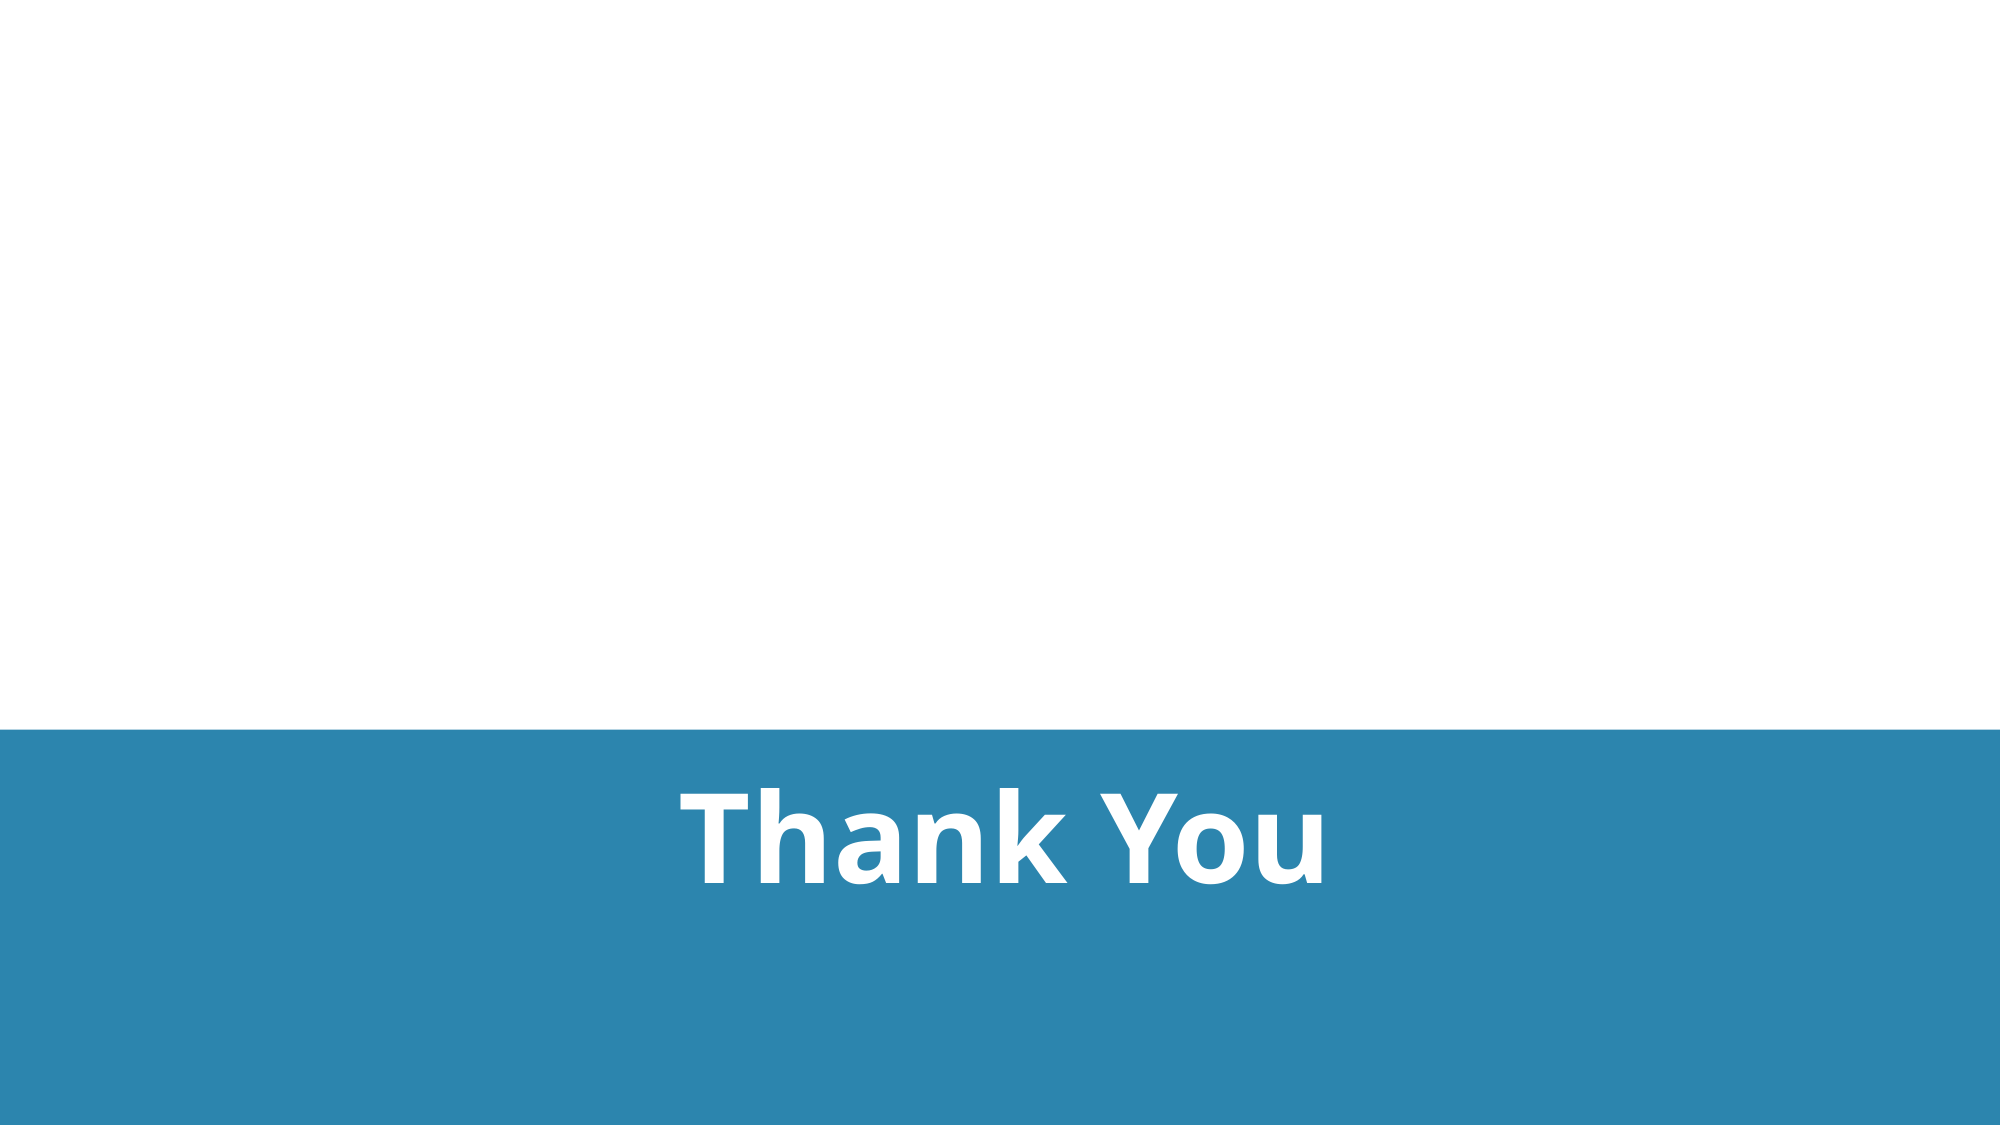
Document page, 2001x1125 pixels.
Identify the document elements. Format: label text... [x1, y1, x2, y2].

title Thank You [60, 746, 1951, 940]
